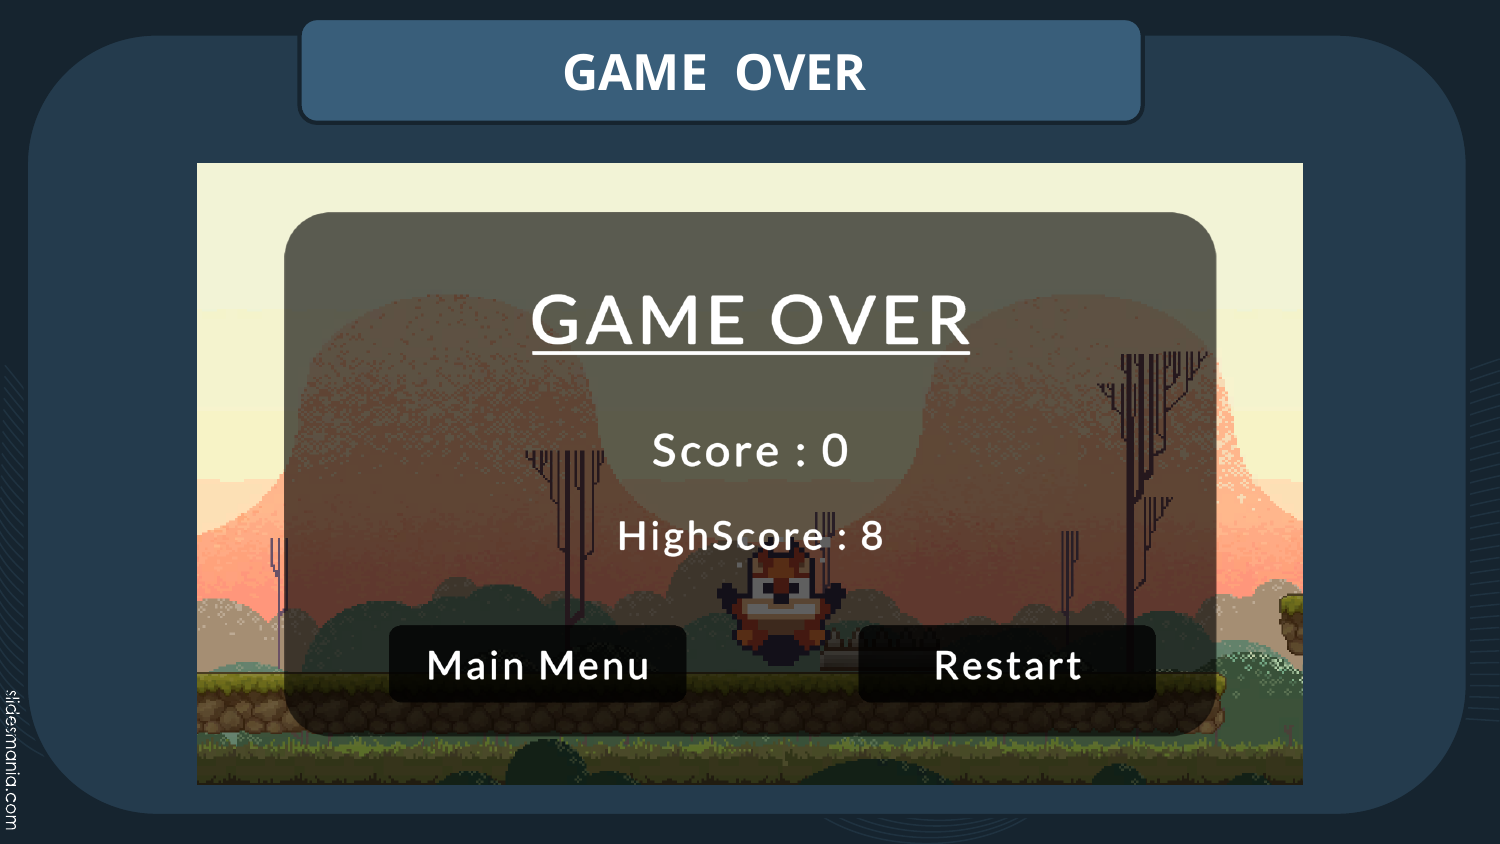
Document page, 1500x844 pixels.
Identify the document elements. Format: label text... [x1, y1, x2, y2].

text_box GAME OVER [297, 15, 1145, 125]
picture [196, 162, 1303, 786]
text_box [23, 31, 1470, 819]
